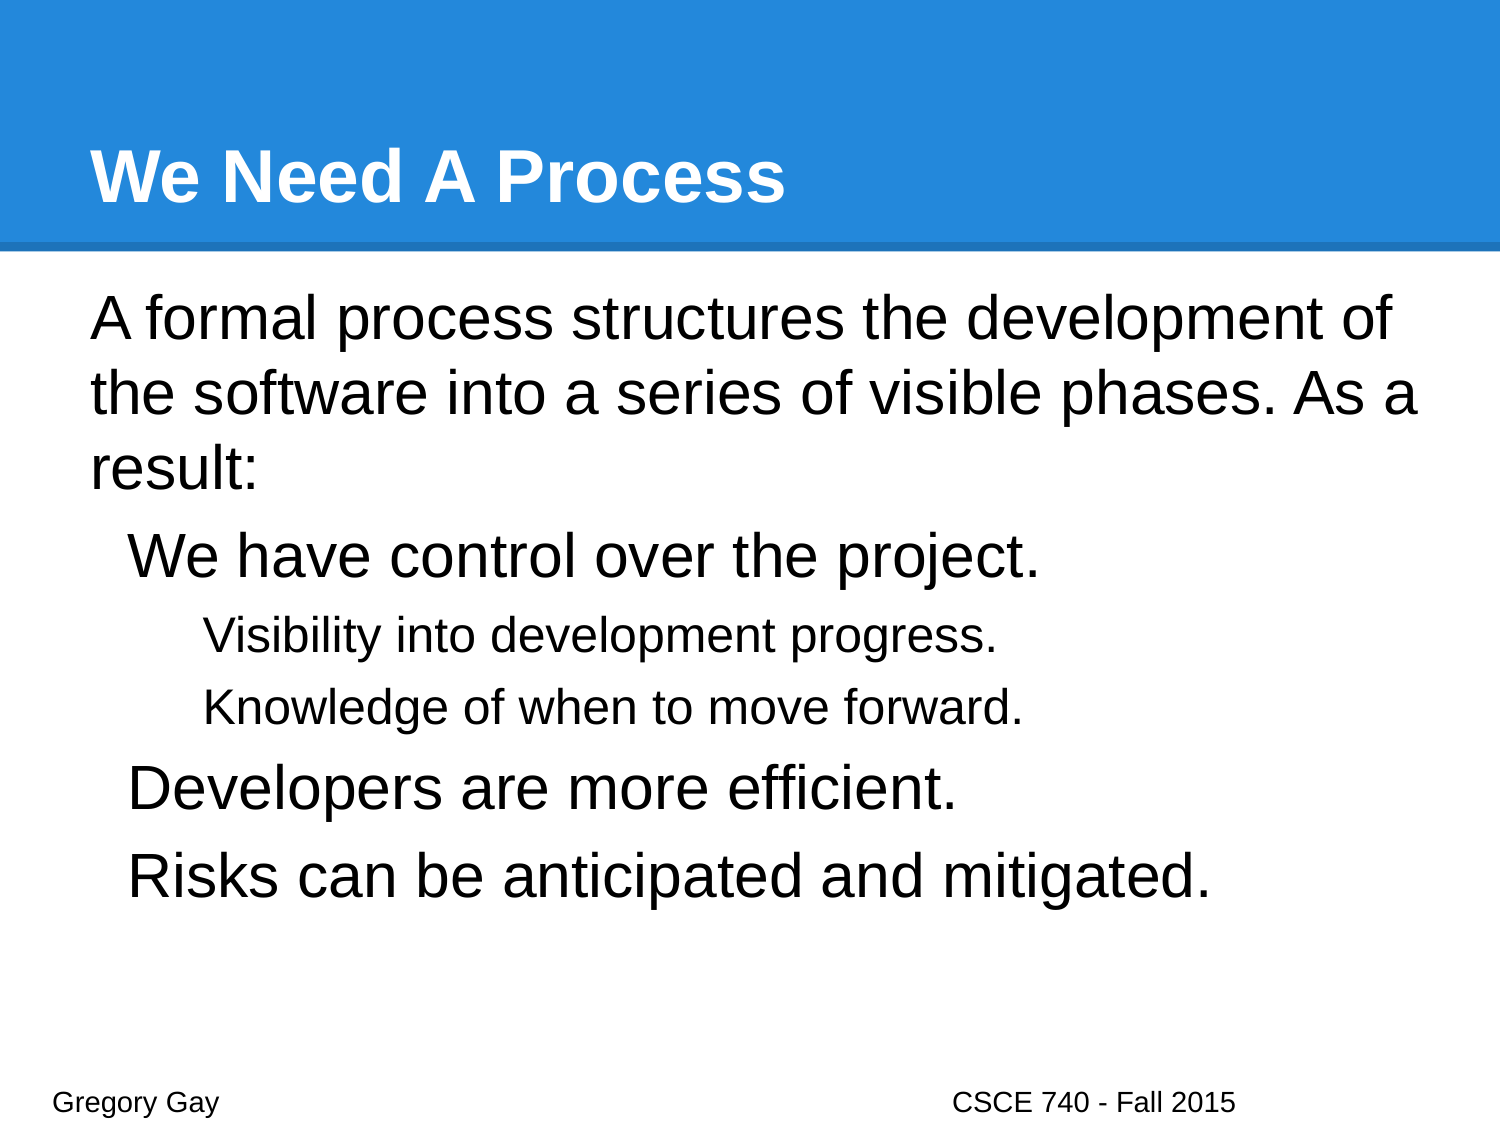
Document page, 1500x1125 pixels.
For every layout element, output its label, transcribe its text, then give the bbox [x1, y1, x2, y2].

list A formal process structures the development of the software into a series of visible phases. As a result: We have control over the project. Visibility into development progress. Knowledge of when to move forward. Developers are more efficient. Risks can be anticipated and mitigated. [75, 262, 1476, 1078]
text_box Gregory Gay CSCE 740 - Fall 2015 3 [37, 1068, 1463, 1114]
title We Need A Process [75, 45, 1425, 233]
